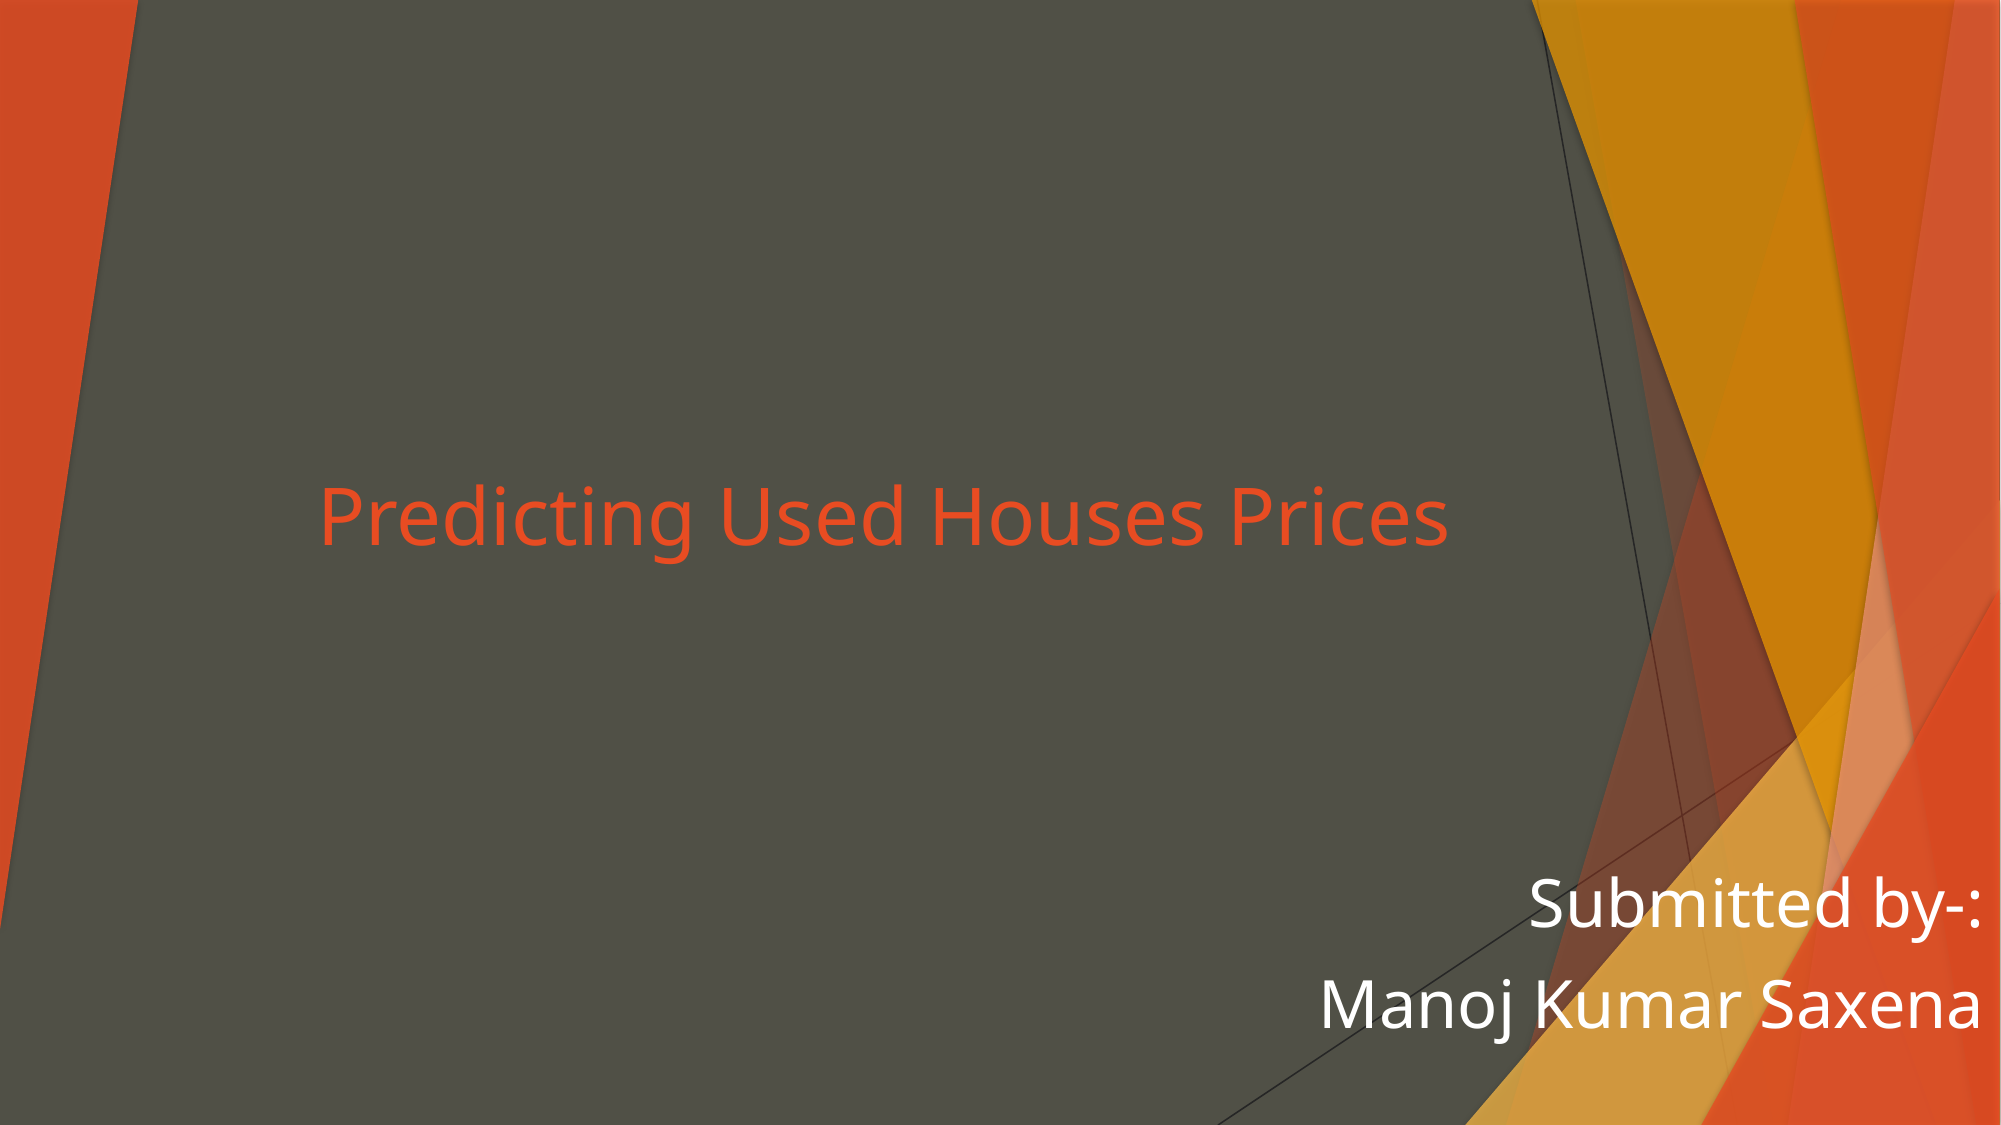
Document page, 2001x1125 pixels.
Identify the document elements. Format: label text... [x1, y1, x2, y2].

subtitle Submitted by-: Manoj Kumar Saxena [500, 853, 2000, 1125]
title Predicting Used Houses Prices [247, 394, 1522, 665]
